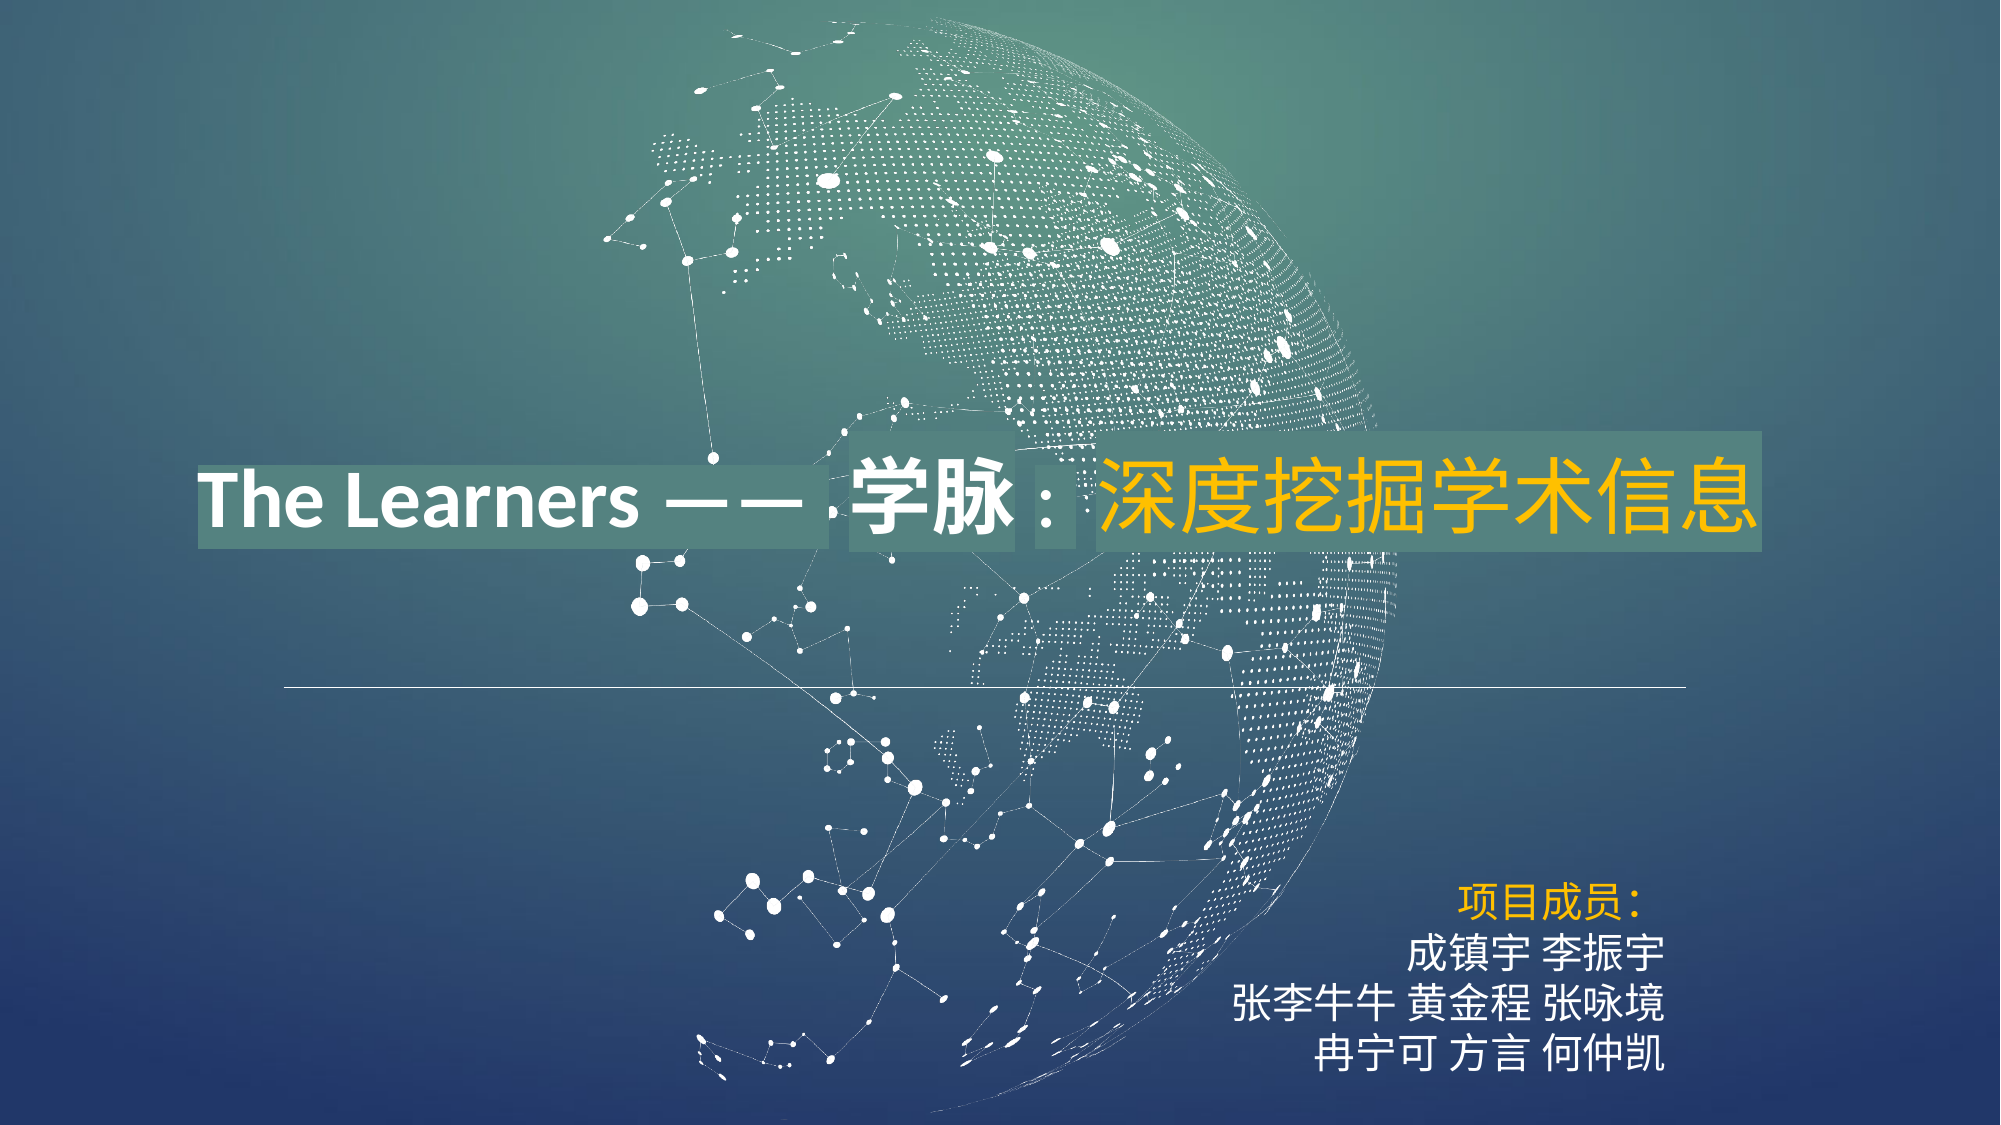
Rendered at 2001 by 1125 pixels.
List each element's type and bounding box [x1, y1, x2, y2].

text_box [164, 437, 1796, 1087]
picture [0, 0, 2000, 1125]
